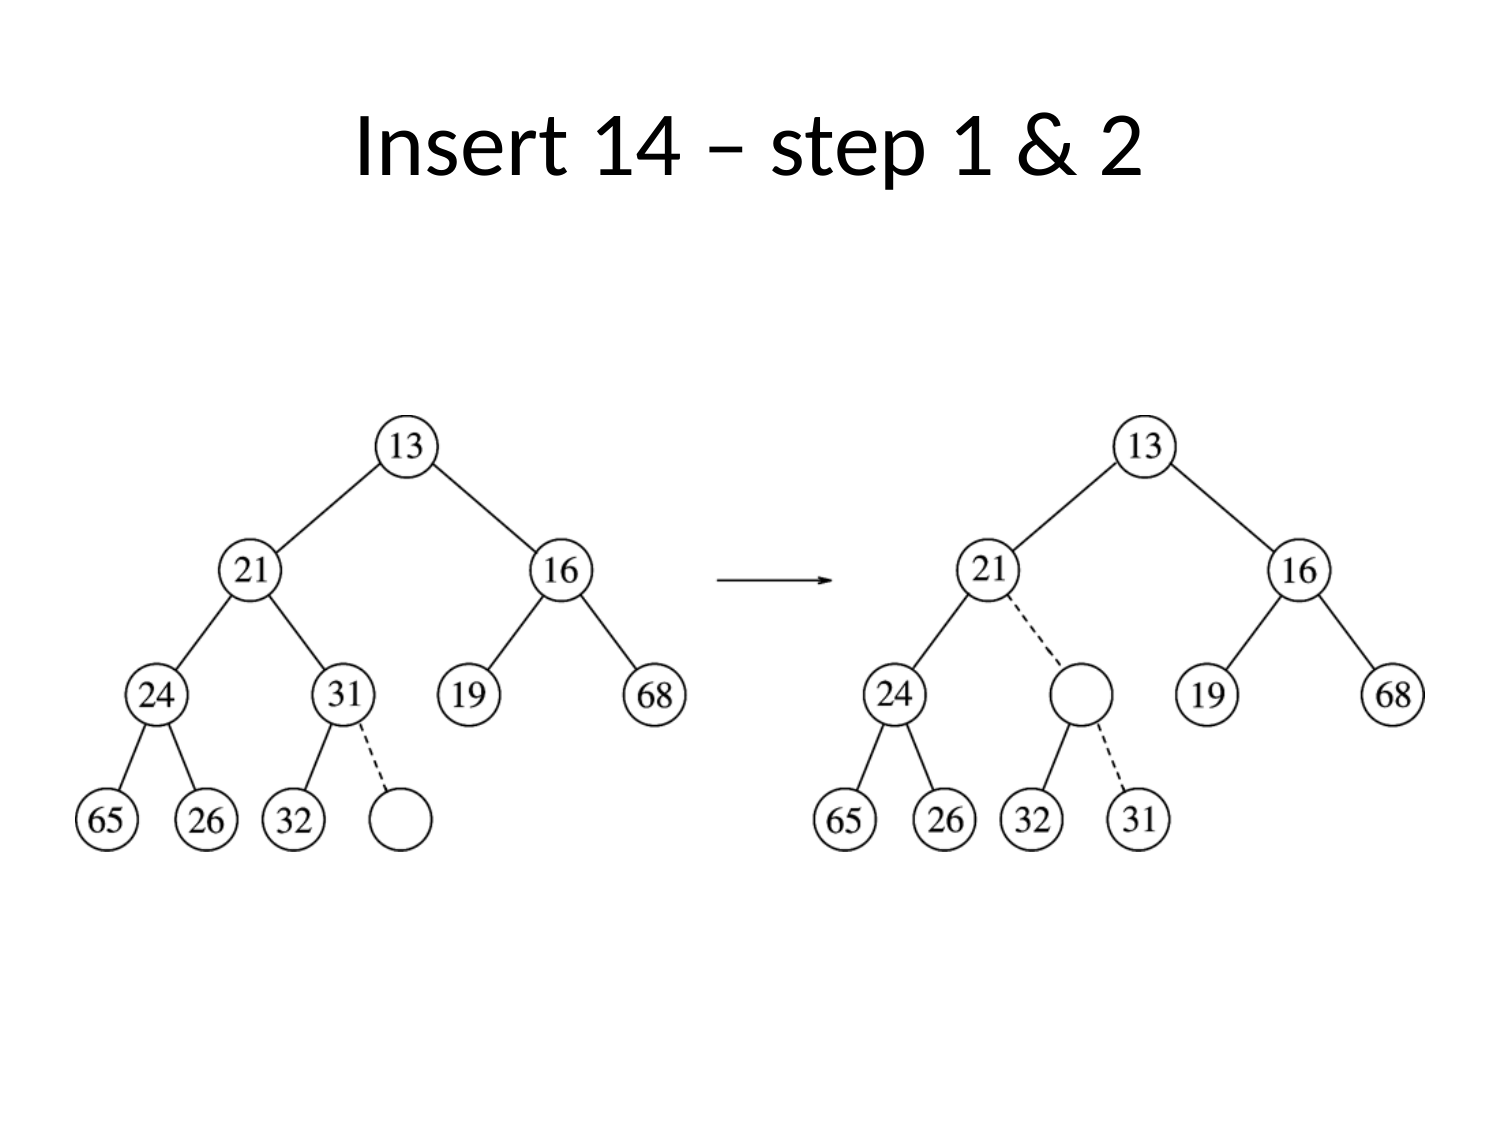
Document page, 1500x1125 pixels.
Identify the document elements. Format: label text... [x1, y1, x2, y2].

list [74, 415, 1426, 853]
title Insert 14 – step 1 & 2 [75, 45, 1425, 233]
